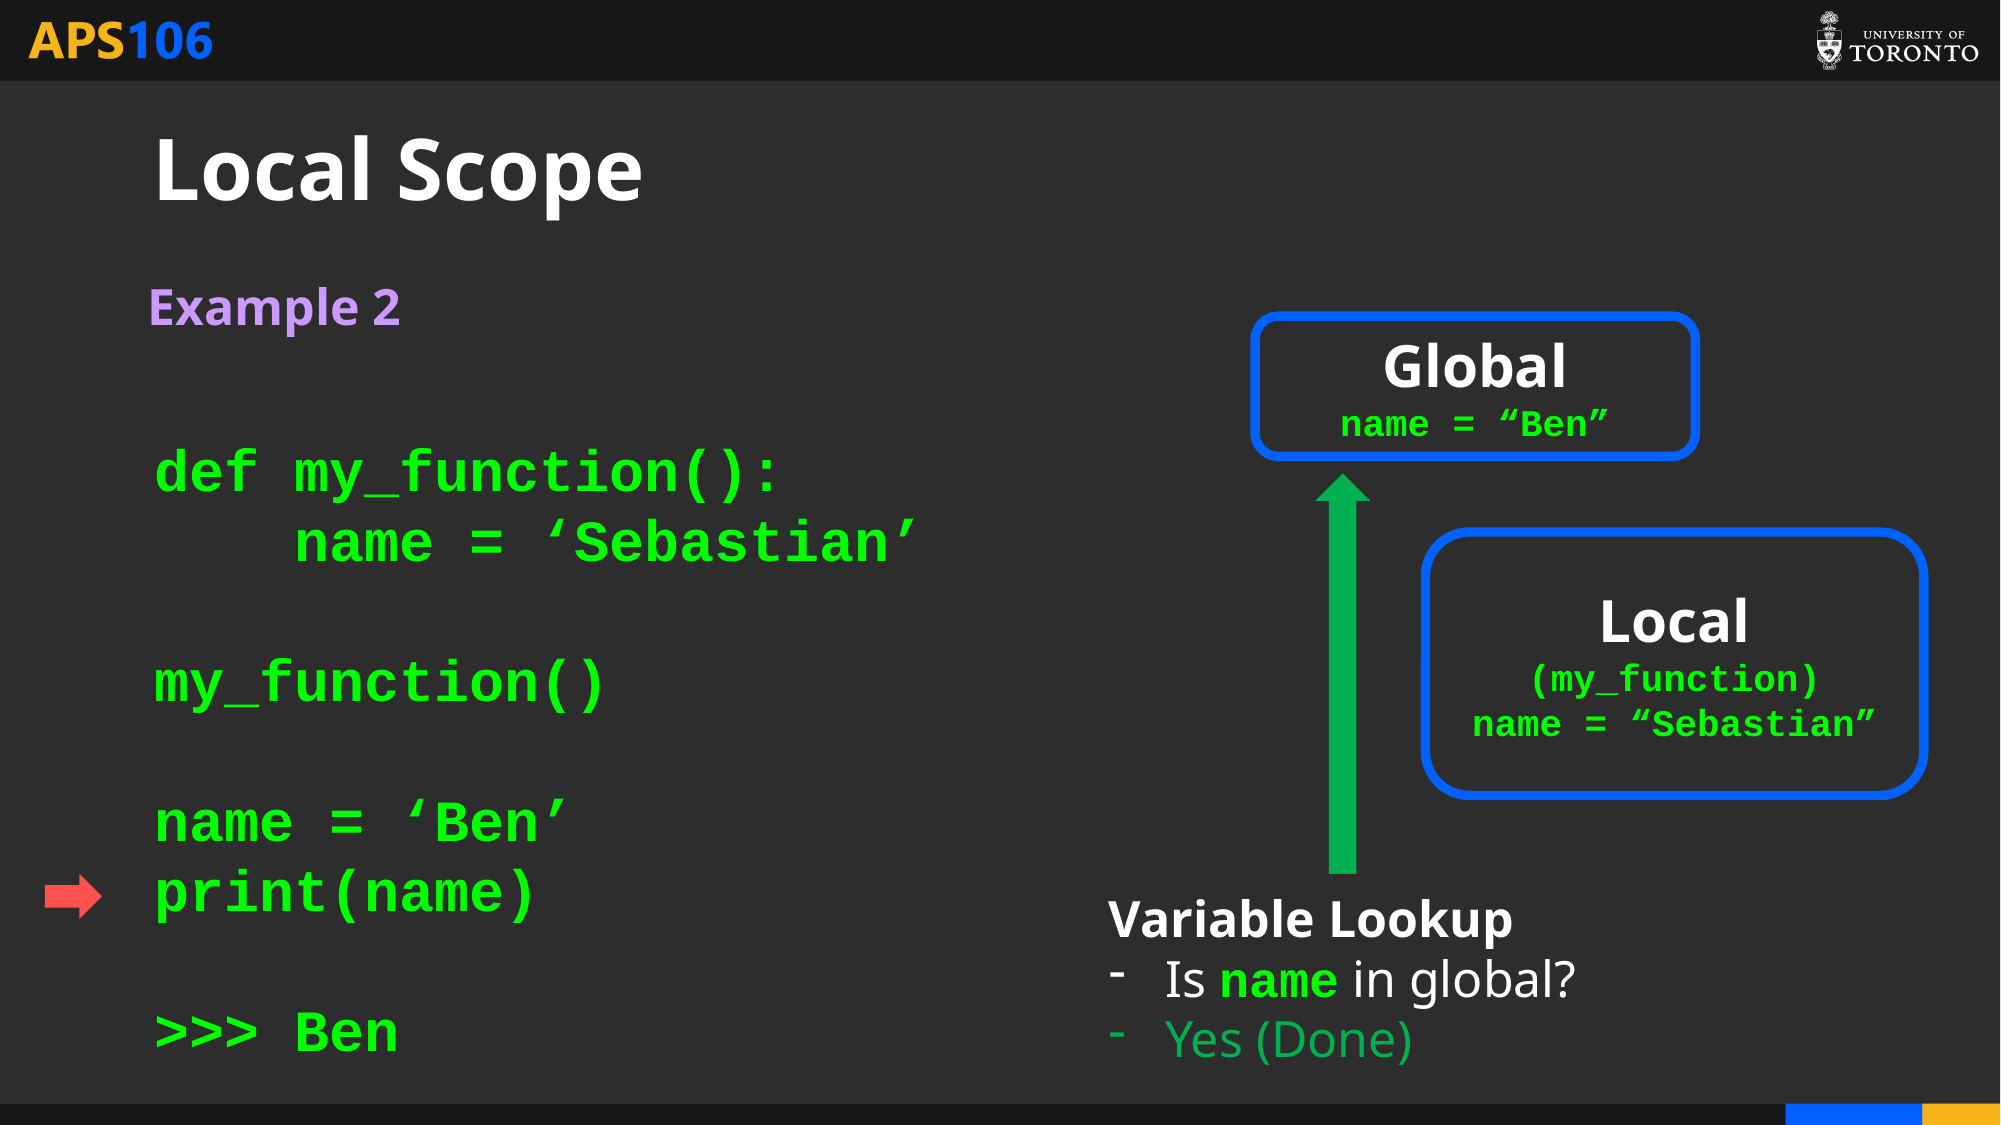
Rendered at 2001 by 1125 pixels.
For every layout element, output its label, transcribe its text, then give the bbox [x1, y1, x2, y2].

text_box Local (my_function) name = “Sebastian” [1424, 530, 1925, 797]
text_box [43, 871, 104, 922]
text_box Example 2 [132, 267, 417, 343]
text_box [1312, 471, 1373, 875]
title Local Scope [137, 119, 1863, 227]
text_box def my_function(): name = ‘Sebastian’ my_function() name = ‘Ben’ print(name) >>> Ben [140, 426, 940, 1071]
text_box Global name = “Ben” [1254, 315, 1697, 458]
picture [0, 0, 2001, 1125]
text_box Variable Lookup Is name in global? Yes (Done) [1094, 880, 1592, 1076]
